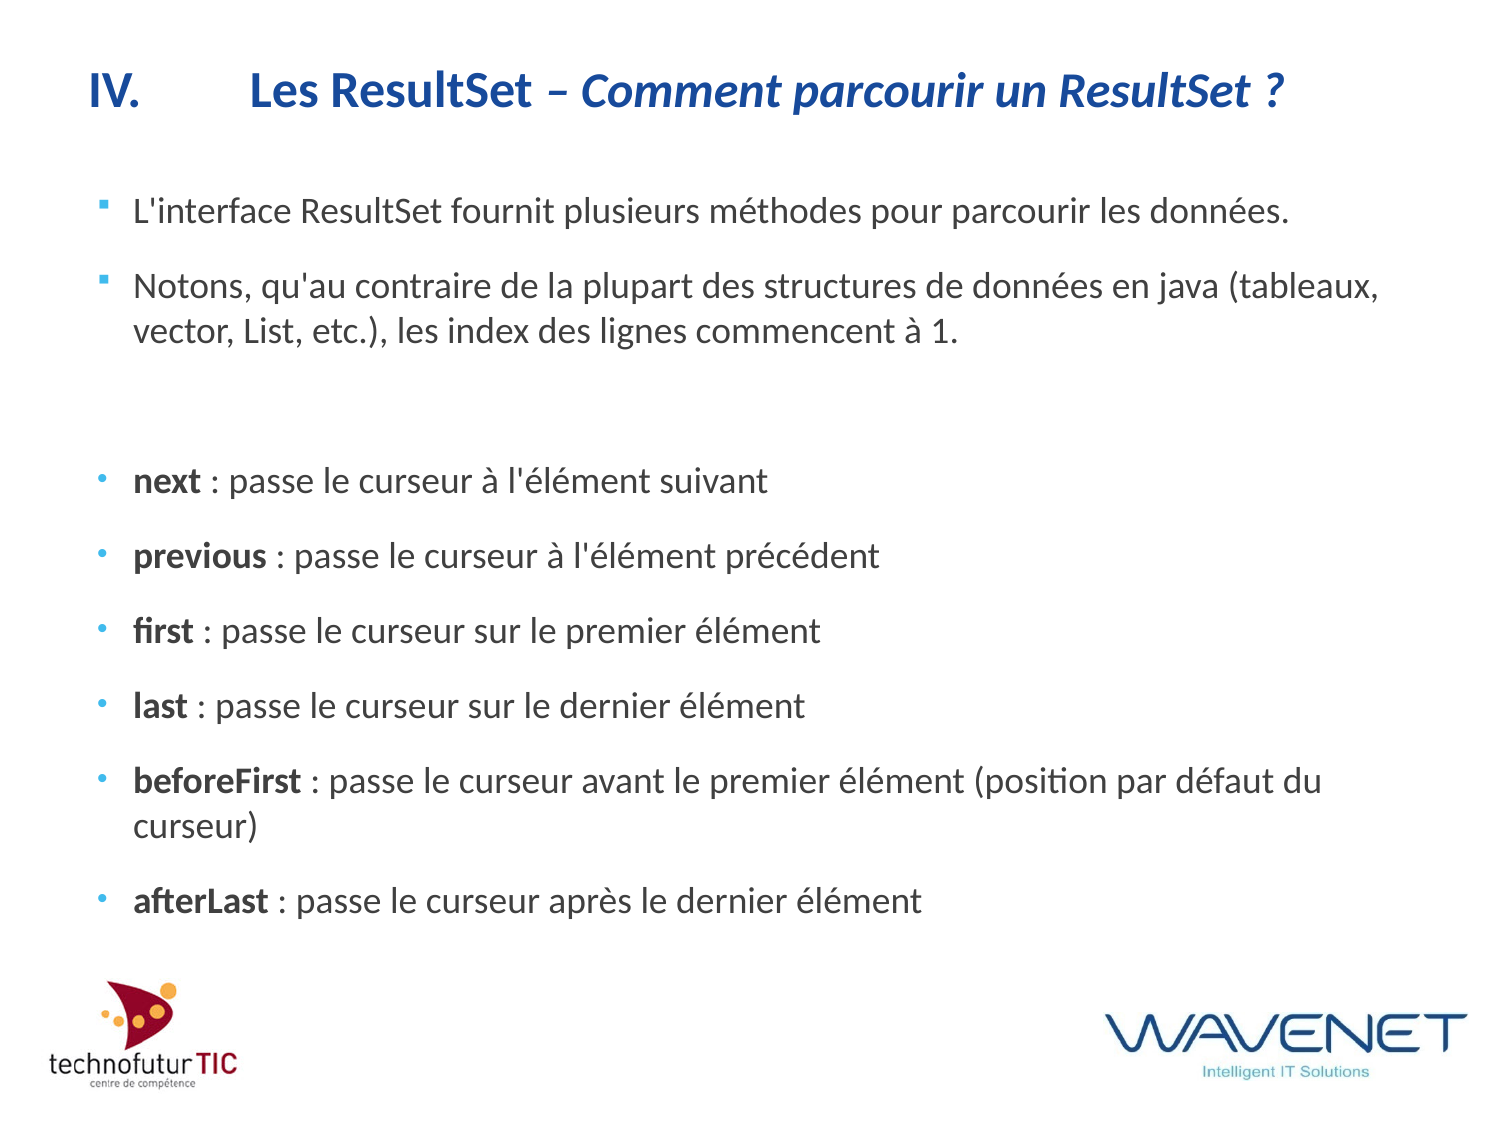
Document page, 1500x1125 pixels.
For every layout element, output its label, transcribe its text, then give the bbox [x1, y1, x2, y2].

picture [1103, 1012, 1469, 1081]
picture [41, 970, 245, 1094]
list L'interface ResultSet fournit plusieurs méthodes pour parcourir les données. Notons, qu'au contraire de la plupart des structures de données en java (tableaux, vector, List, etc.), les index des lignes commencent à 1. next : passe le curseur à l'élément suivant previous : passe le curseur à l'élément précédent first : passe le curseur sur le premier élément last : passe le curseur sur le dernier élément beforeFirst : passe le curseur avant le premier élément (position par défaut du curseur) afterLast : passe le curseur après le dernier élément [81, 178, 1466, 906]
title IV. Les ResultSet – Comment parcourir un ResultSet ? [72, 47, 1426, 145]
